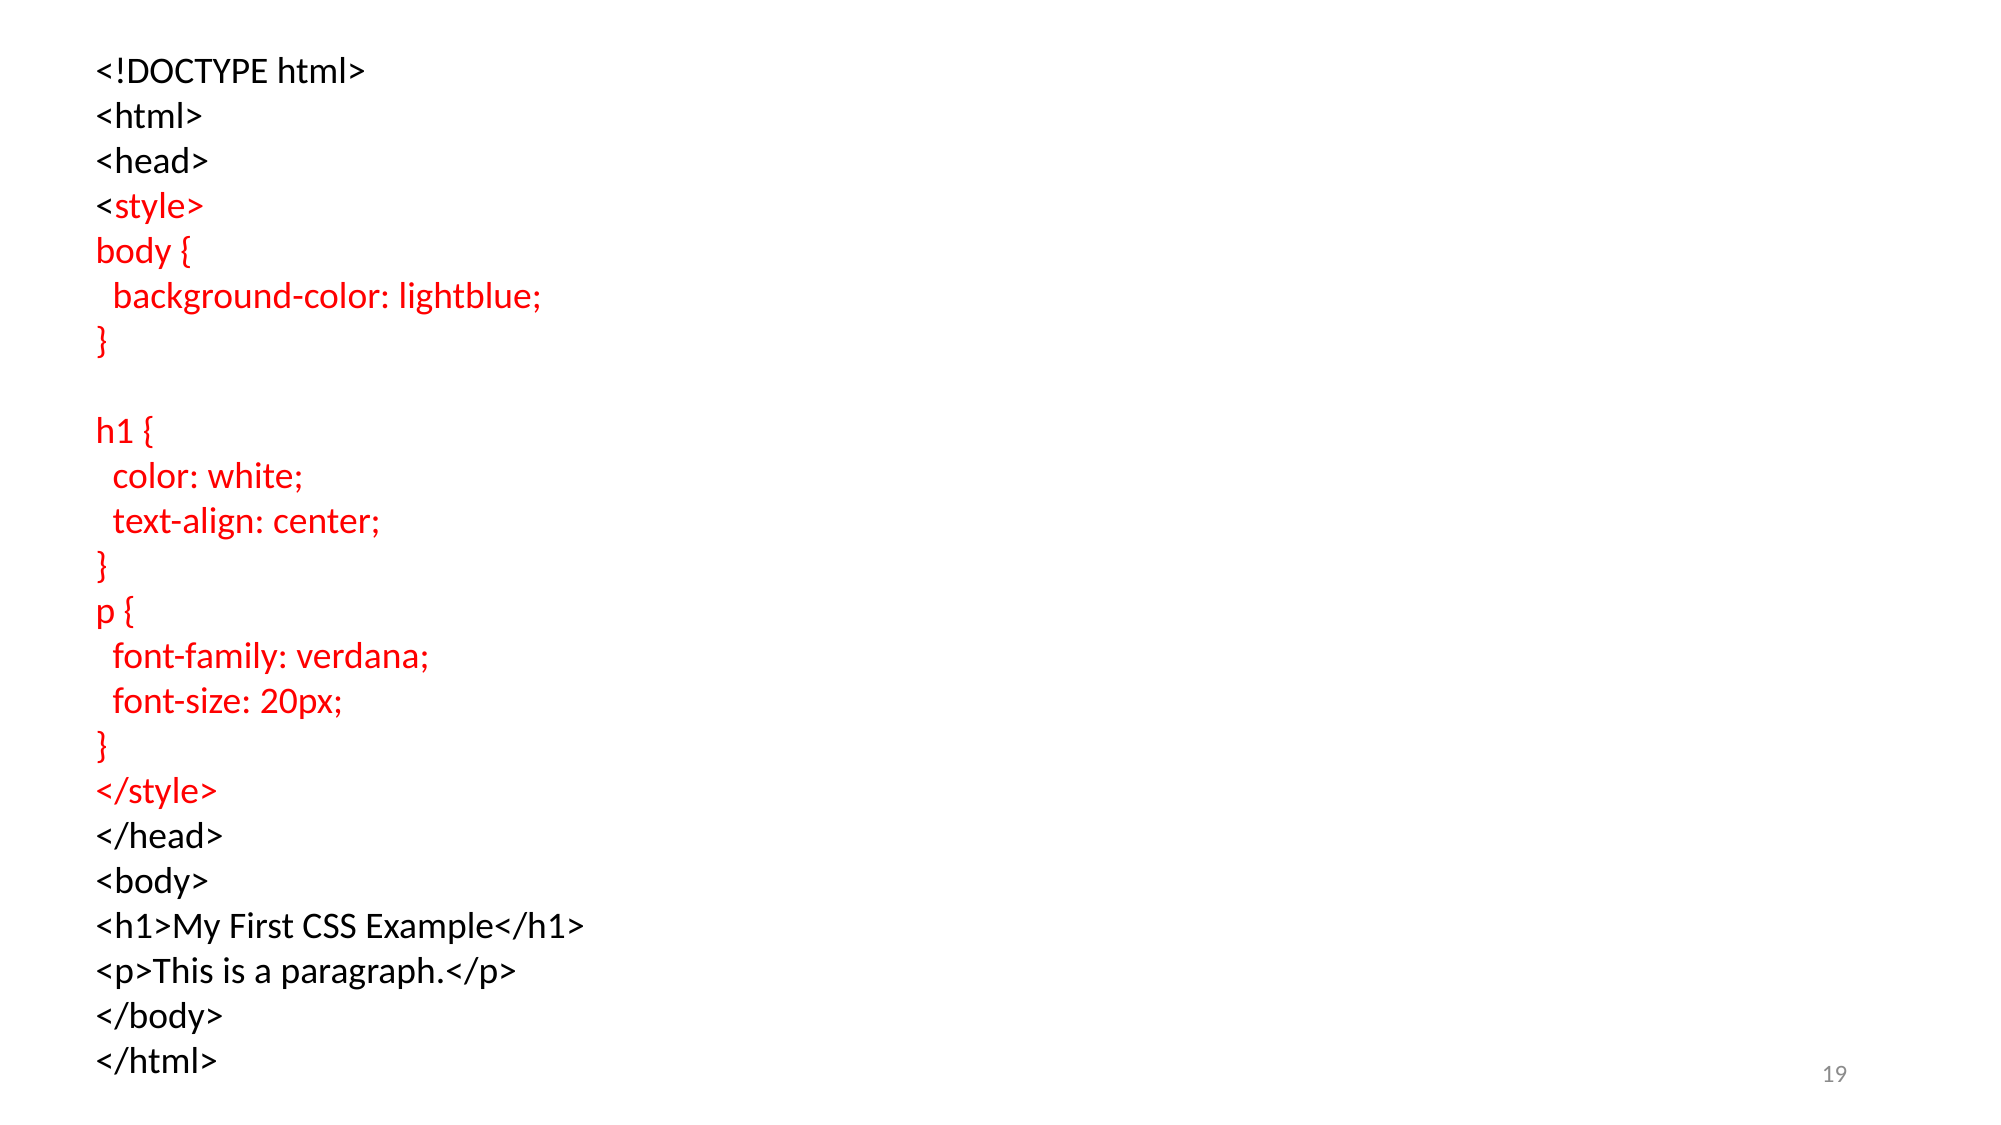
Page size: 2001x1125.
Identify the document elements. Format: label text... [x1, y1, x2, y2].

text_box <!DOCTYPE html> <html> <head> <style> body { background-color: lightblue; } h1 { color: white; text-align: center; } p { font-family: verdana; font-size: 20px; } </style> </head> <body> <h1>My First CSS Example</h1> <p>This is a paragraph.</p> </body> </html> [80, 38, 1256, 1089]
slide_number 19 [1412, 1042, 1863, 1103]
